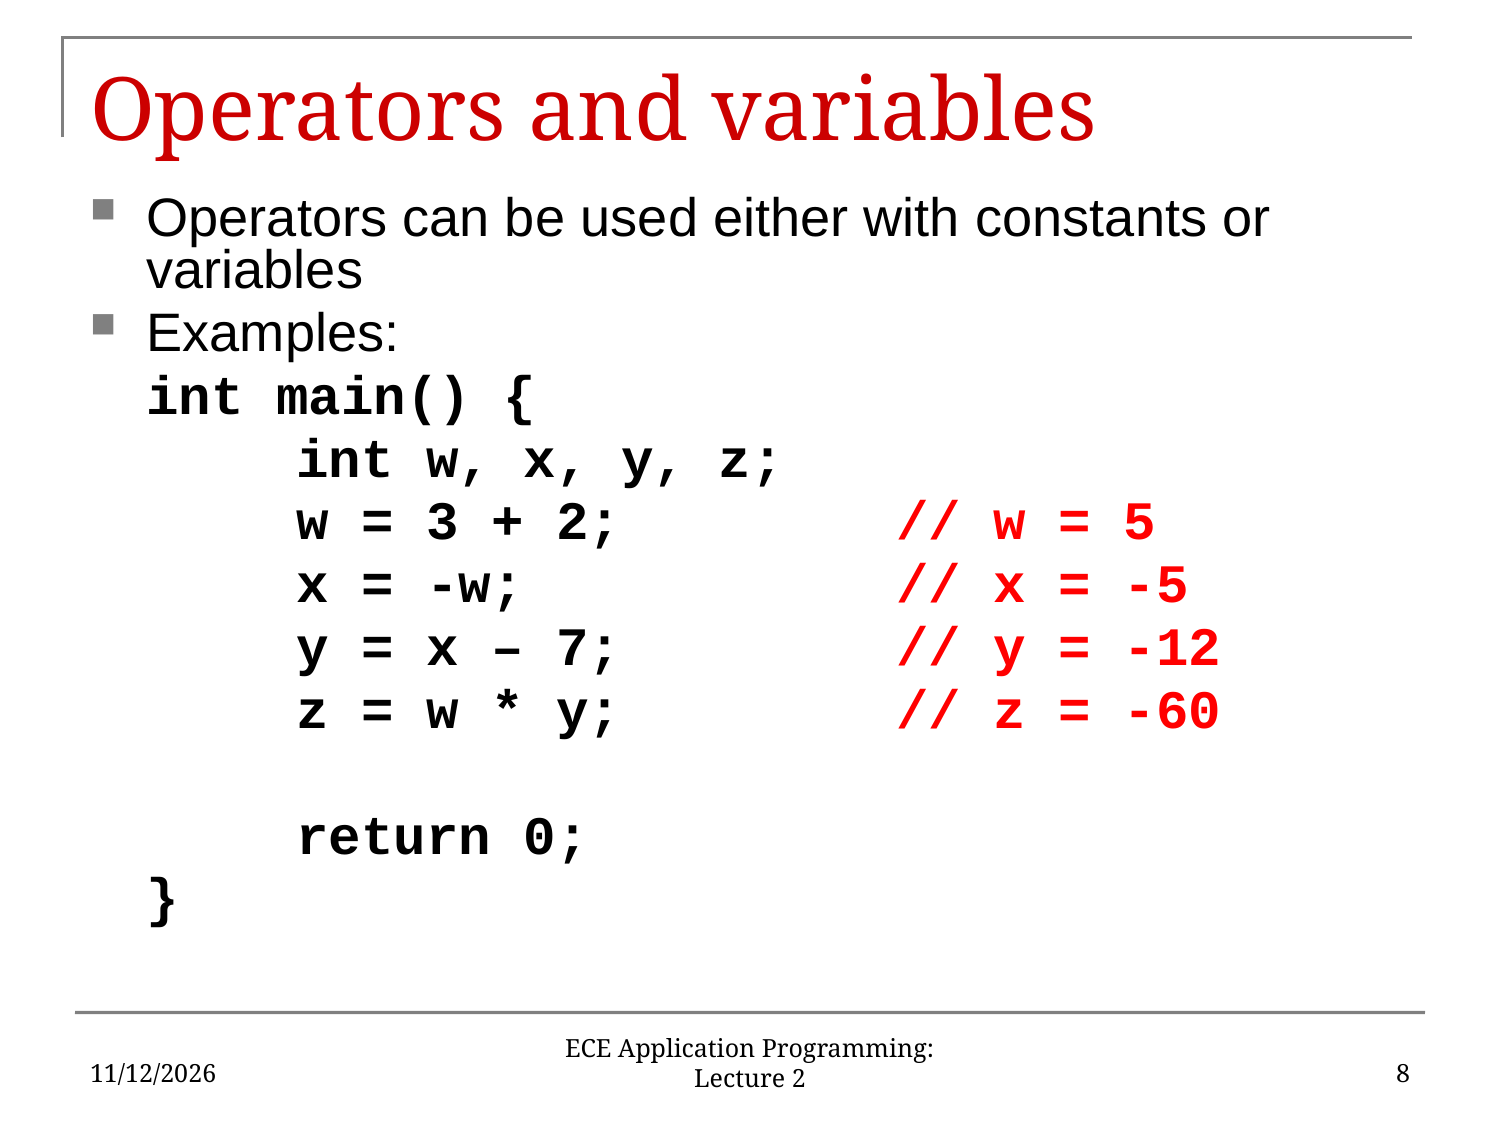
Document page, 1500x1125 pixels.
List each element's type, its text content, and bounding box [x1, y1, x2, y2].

title Operators and variables [75, 45, 1425, 163]
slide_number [74, 1023, 426, 1100]
list Operators can be used either with constants or variables Examples: int main() { int w, x, y, z; w = 3 + 2; // w = 5 x = -w; // x = -5 y = x – 7; // y = -12 z = w * y; // z = -60 return 0; } [75, 187, 1425, 1006]
footer ECE Application Programming: Lecture 2 [512, 1024, 988, 1101]
slide_number 8 [1074, 1023, 1426, 1100]
